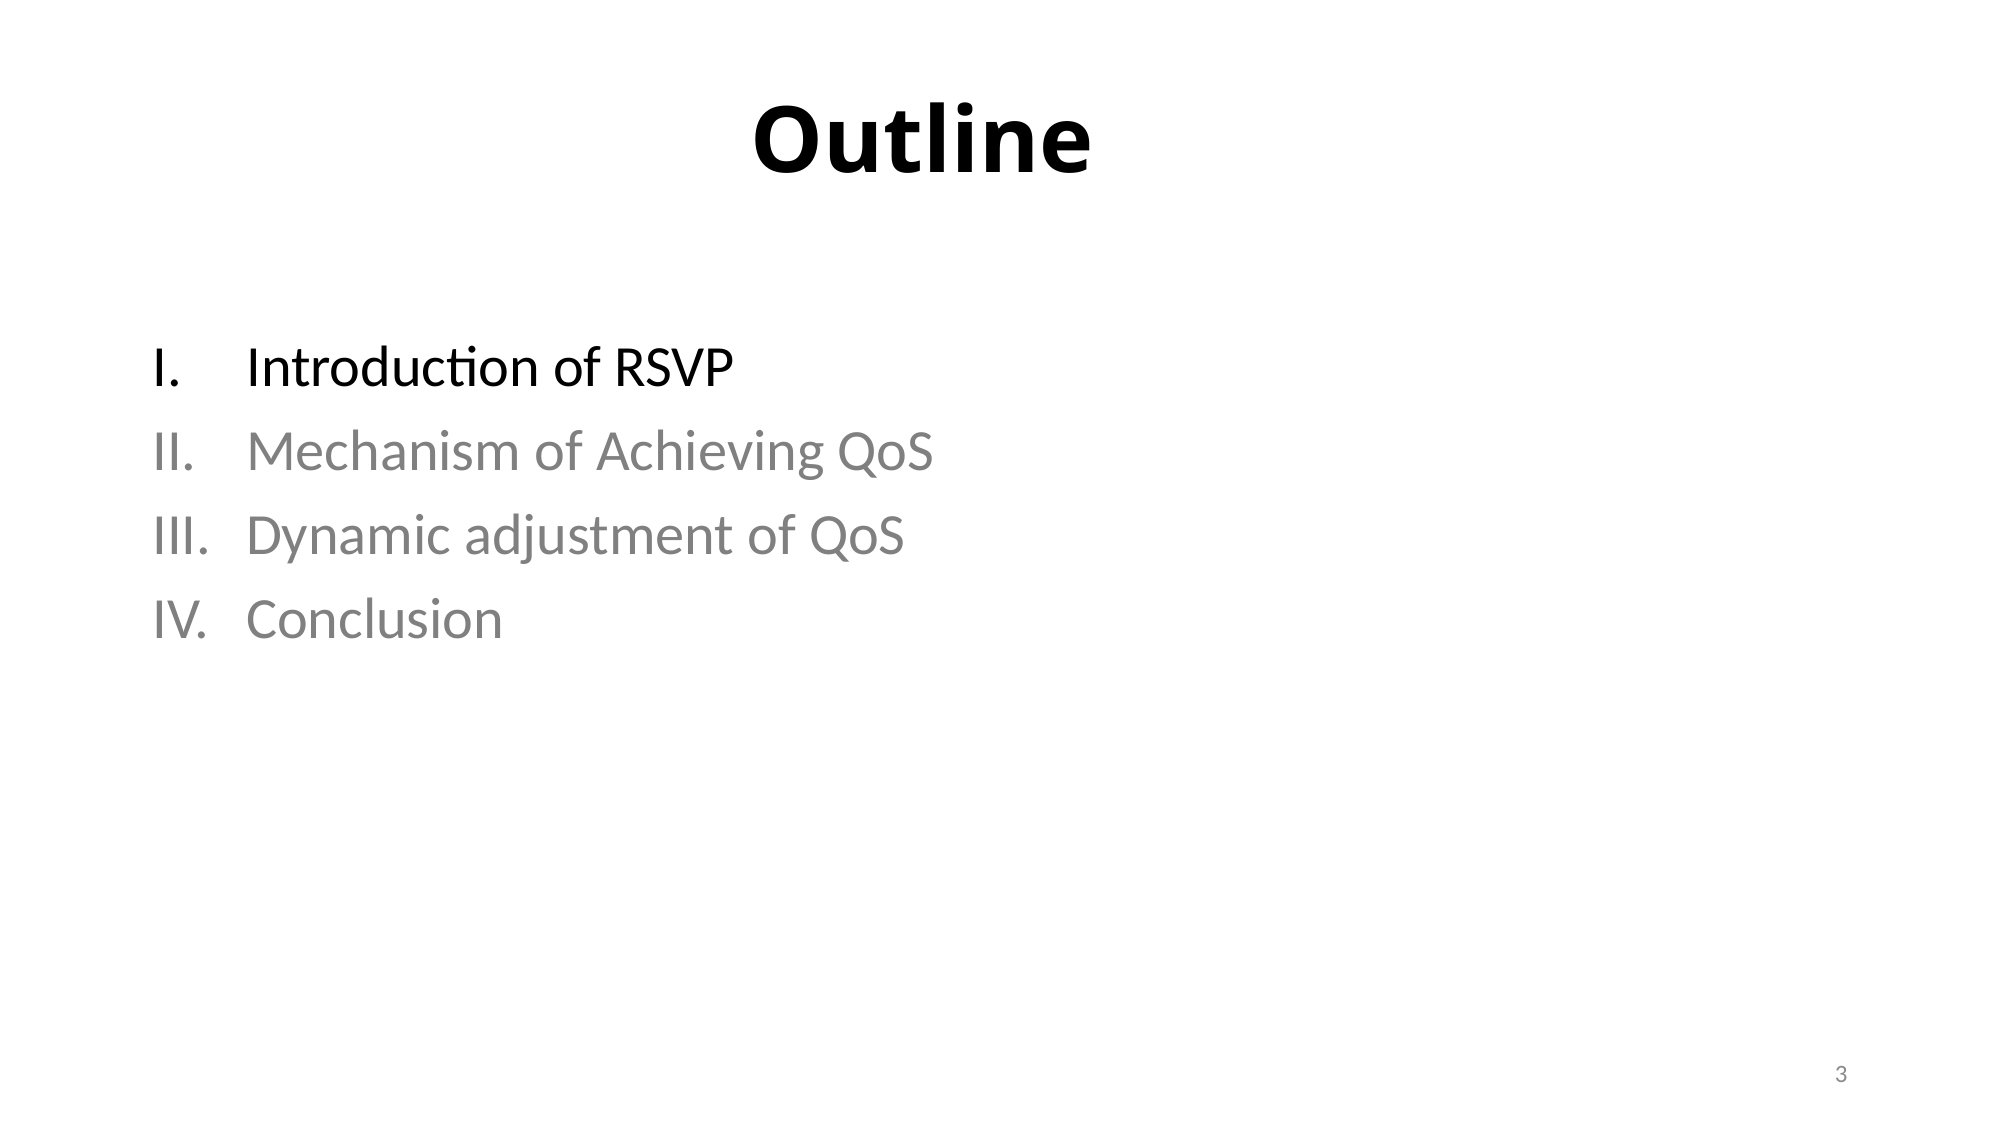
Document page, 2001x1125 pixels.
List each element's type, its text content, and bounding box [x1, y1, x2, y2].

slide_number 3 [1412, 1042, 1863, 1103]
list Introduction of RSVP Mechanism of Achieving QoS Dynamic adjustment of QoS Conclusion [137, 328, 1863, 1043]
title Outline [59, 34, 1785, 252]
